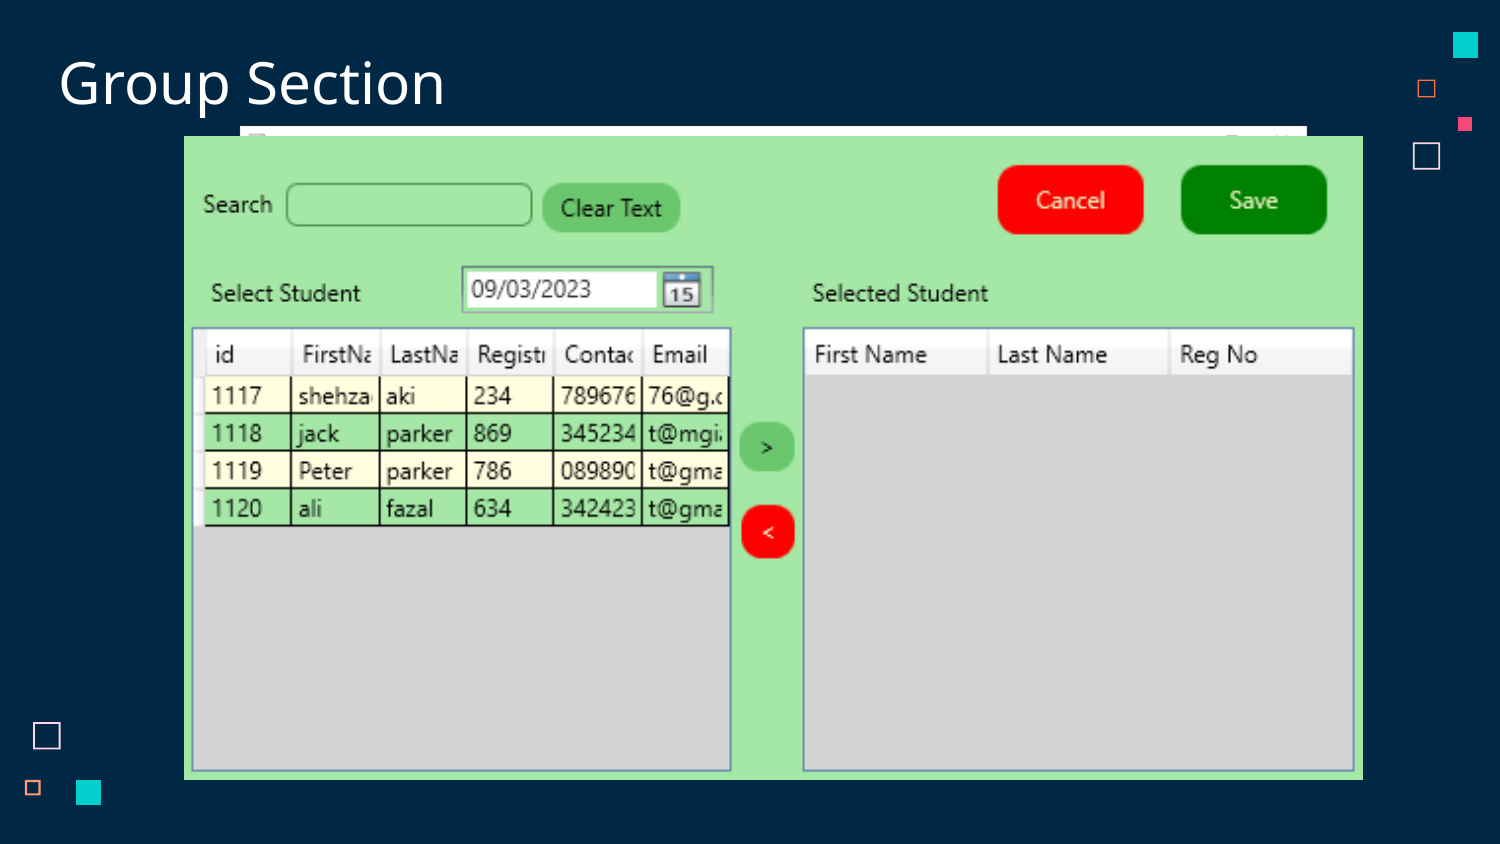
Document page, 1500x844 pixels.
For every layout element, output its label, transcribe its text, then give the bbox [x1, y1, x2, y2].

picture [183, 124, 1364, 780]
title Group Section [43, 31, 1308, 126]
